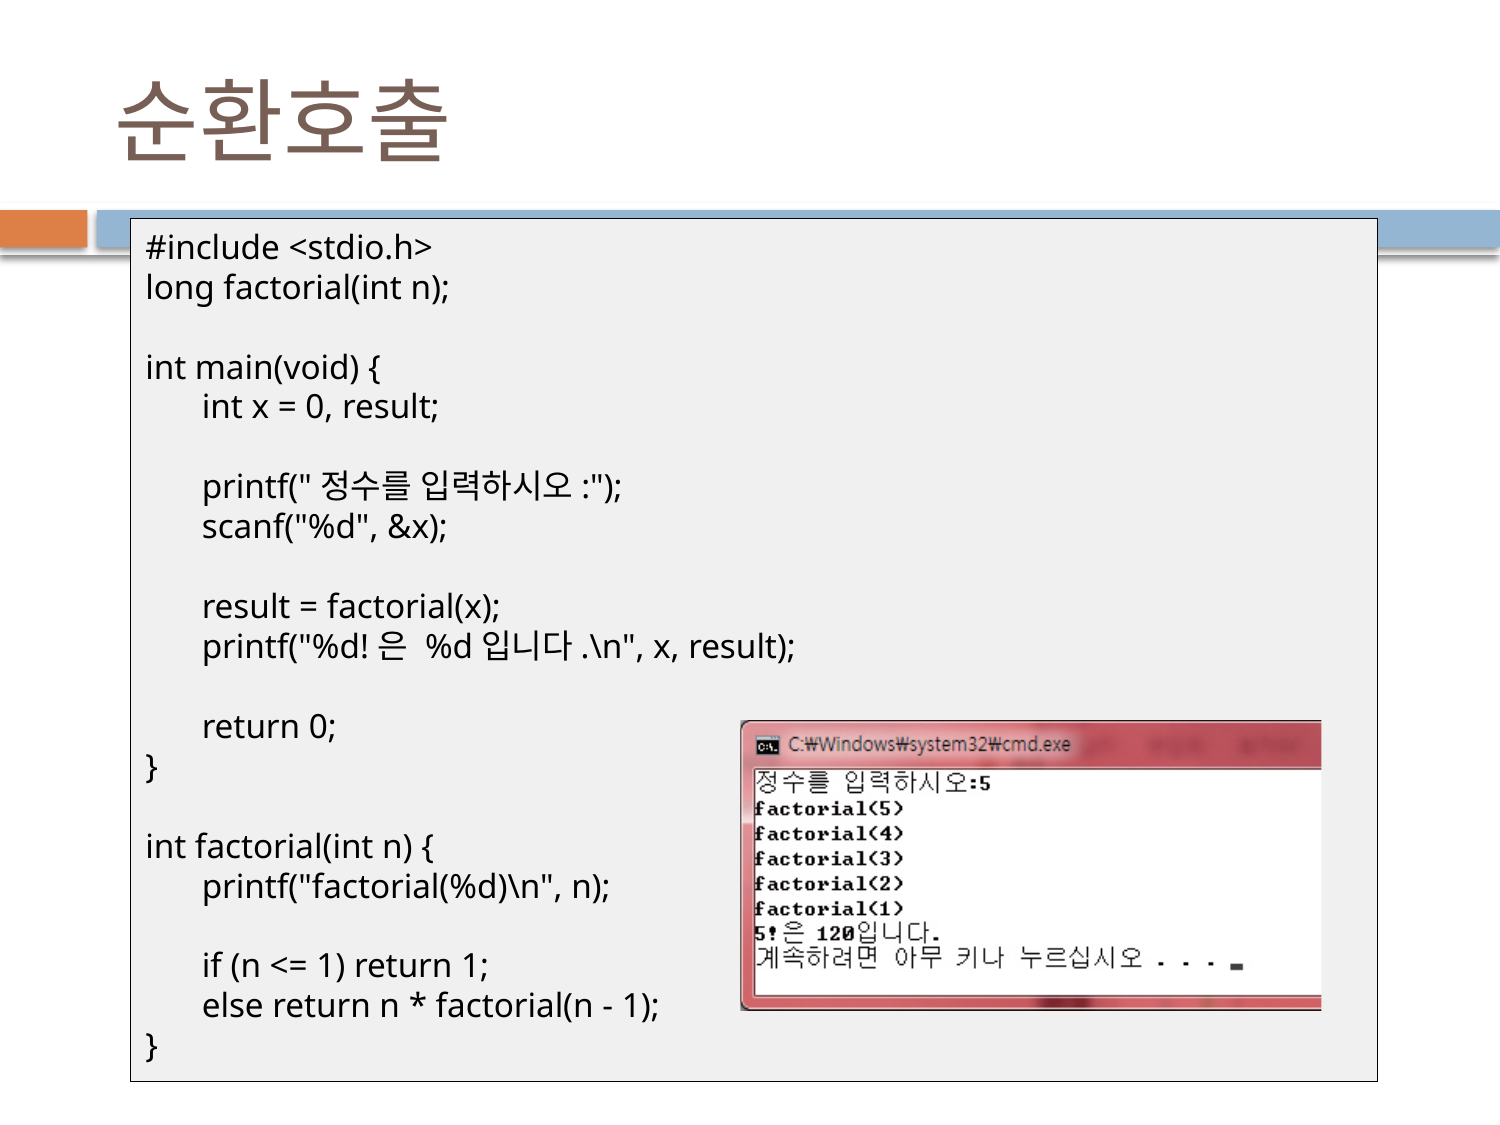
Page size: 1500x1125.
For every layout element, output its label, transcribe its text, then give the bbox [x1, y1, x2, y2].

picture [739, 720, 1322, 1012]
text_box #include <stdio.h> long factorial(int n); int main(void) { int x = 0, result; printf("정수를 입력하시오:"); scanf("%d", &x); result = factorial(x); printf("%d!은 %d입니다.\n", x, result); return 0; } int factorial(int n) { printf("factorial(%d)\n", n); if (n <= 1) return 1; else return n * factorial(n - 1); } [130, 218, 1378, 1082]
title 순환호출 [99, 37, 1438, 200]
